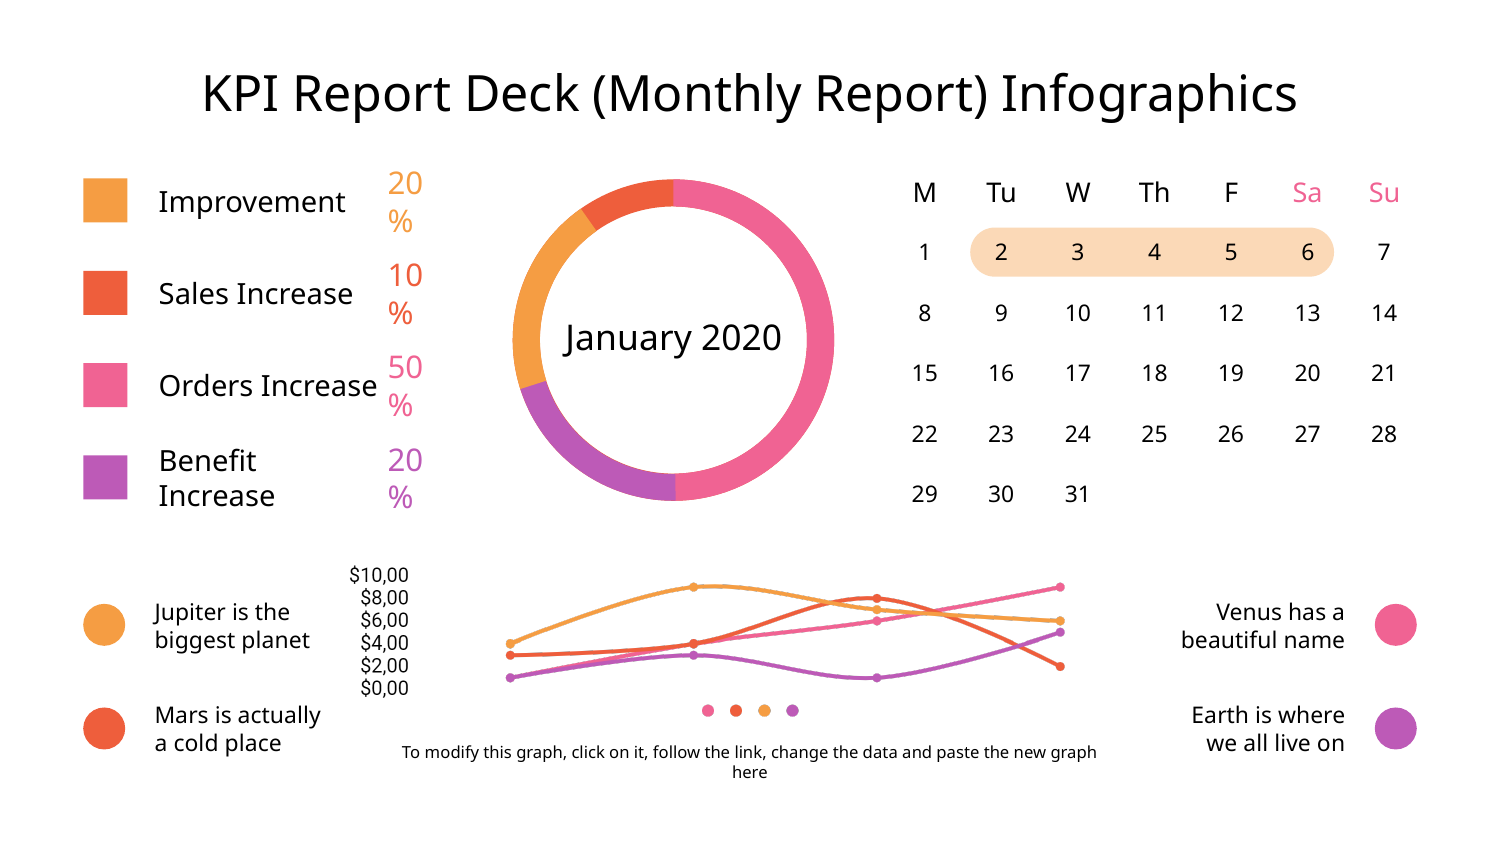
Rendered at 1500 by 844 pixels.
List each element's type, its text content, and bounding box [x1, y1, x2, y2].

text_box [1121, 169, 1188, 455]
text_box [83, 178, 128, 223]
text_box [82, 691, 348, 766]
text_box 20% [372, 456, 460, 499]
text_box [673, 179, 835, 501]
text_box 20% [372, 180, 460, 222]
text_box [512, 208, 597, 389]
text_box 10% [372, 272, 460, 314]
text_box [968, 170, 1035, 515]
text_box Improvement [143, 180, 372, 222]
text_box Sales Increase [143, 272, 372, 314]
text_box [520, 381, 676, 501]
text_box Benefit Increase [143, 456, 372, 499]
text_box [1274, 169, 1341, 455]
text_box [1163, 587, 1417, 663]
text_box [1045, 170, 1111, 515]
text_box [1198, 169, 1265, 455]
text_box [1152, 691, 1417, 766]
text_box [82, 587, 335, 663]
text_box 50% [372, 364, 460, 407]
text_box [581, 179, 673, 231]
text_box [83, 455, 128, 500]
text_box To modify this graph, click on it, follow the link, change the data and paste the new graph here [374, 735, 1126, 801]
title KPI Report Deck (Monthly Report) Infographics [82, 75, 1418, 108]
text_box Orders Increase [143, 364, 372, 407]
text_box January 2020 [541, 314, 806, 357]
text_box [891, 170, 958, 515]
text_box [1351, 169, 1418, 455]
text_box [83, 270, 128, 315]
picture [340, 557, 1160, 726]
text_box [83, 363, 128, 408]
